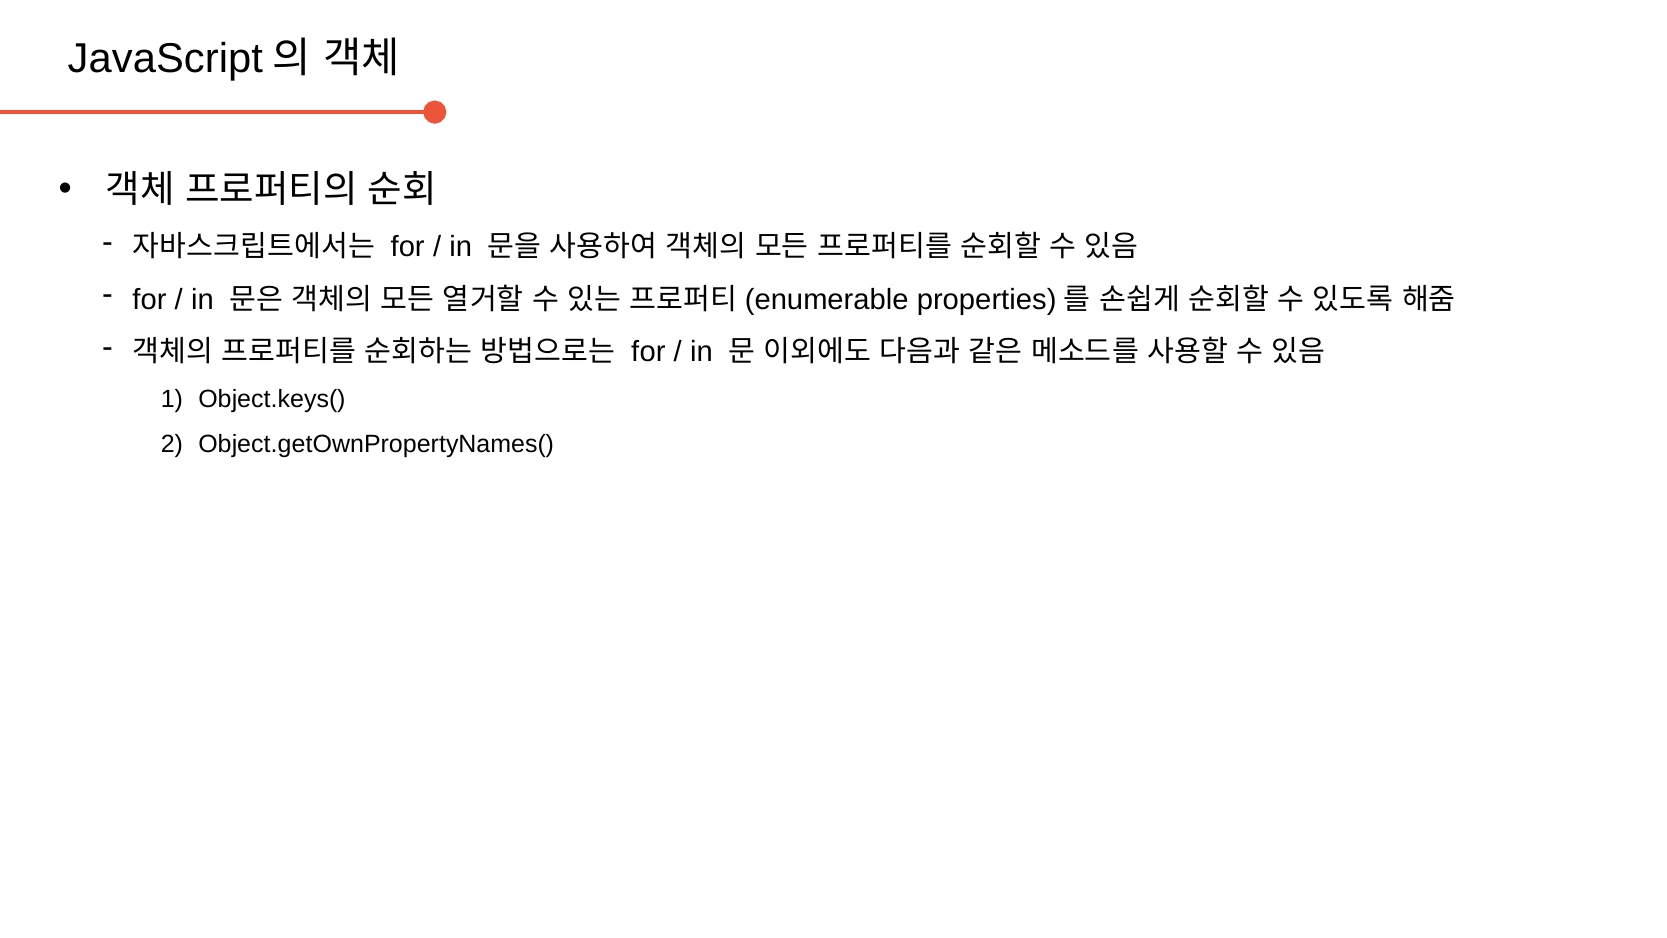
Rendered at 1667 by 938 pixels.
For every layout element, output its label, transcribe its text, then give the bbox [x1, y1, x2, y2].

text_box JavaScript의 객체 [52, 23, 964, 88]
text_box 객체 프로퍼티의 순회 자바스크립트에서는 for / in 문을 사용하여 객체의 모든 프로퍼티를 순회할 수 있음 for / in 문은 객체의 모든 열거할 수 있는 프로퍼티(enumerable properties)를 손쉽게 순회할 수 있도록 해줌 객체의 프로퍼티를 순회하는 방법으로는 for / in 문 이외에도 다음과 같은 메소드를 사용할 수 있음 Object.keys() Object.getOwnPropertyNames() [43, 135, 1616, 465]
